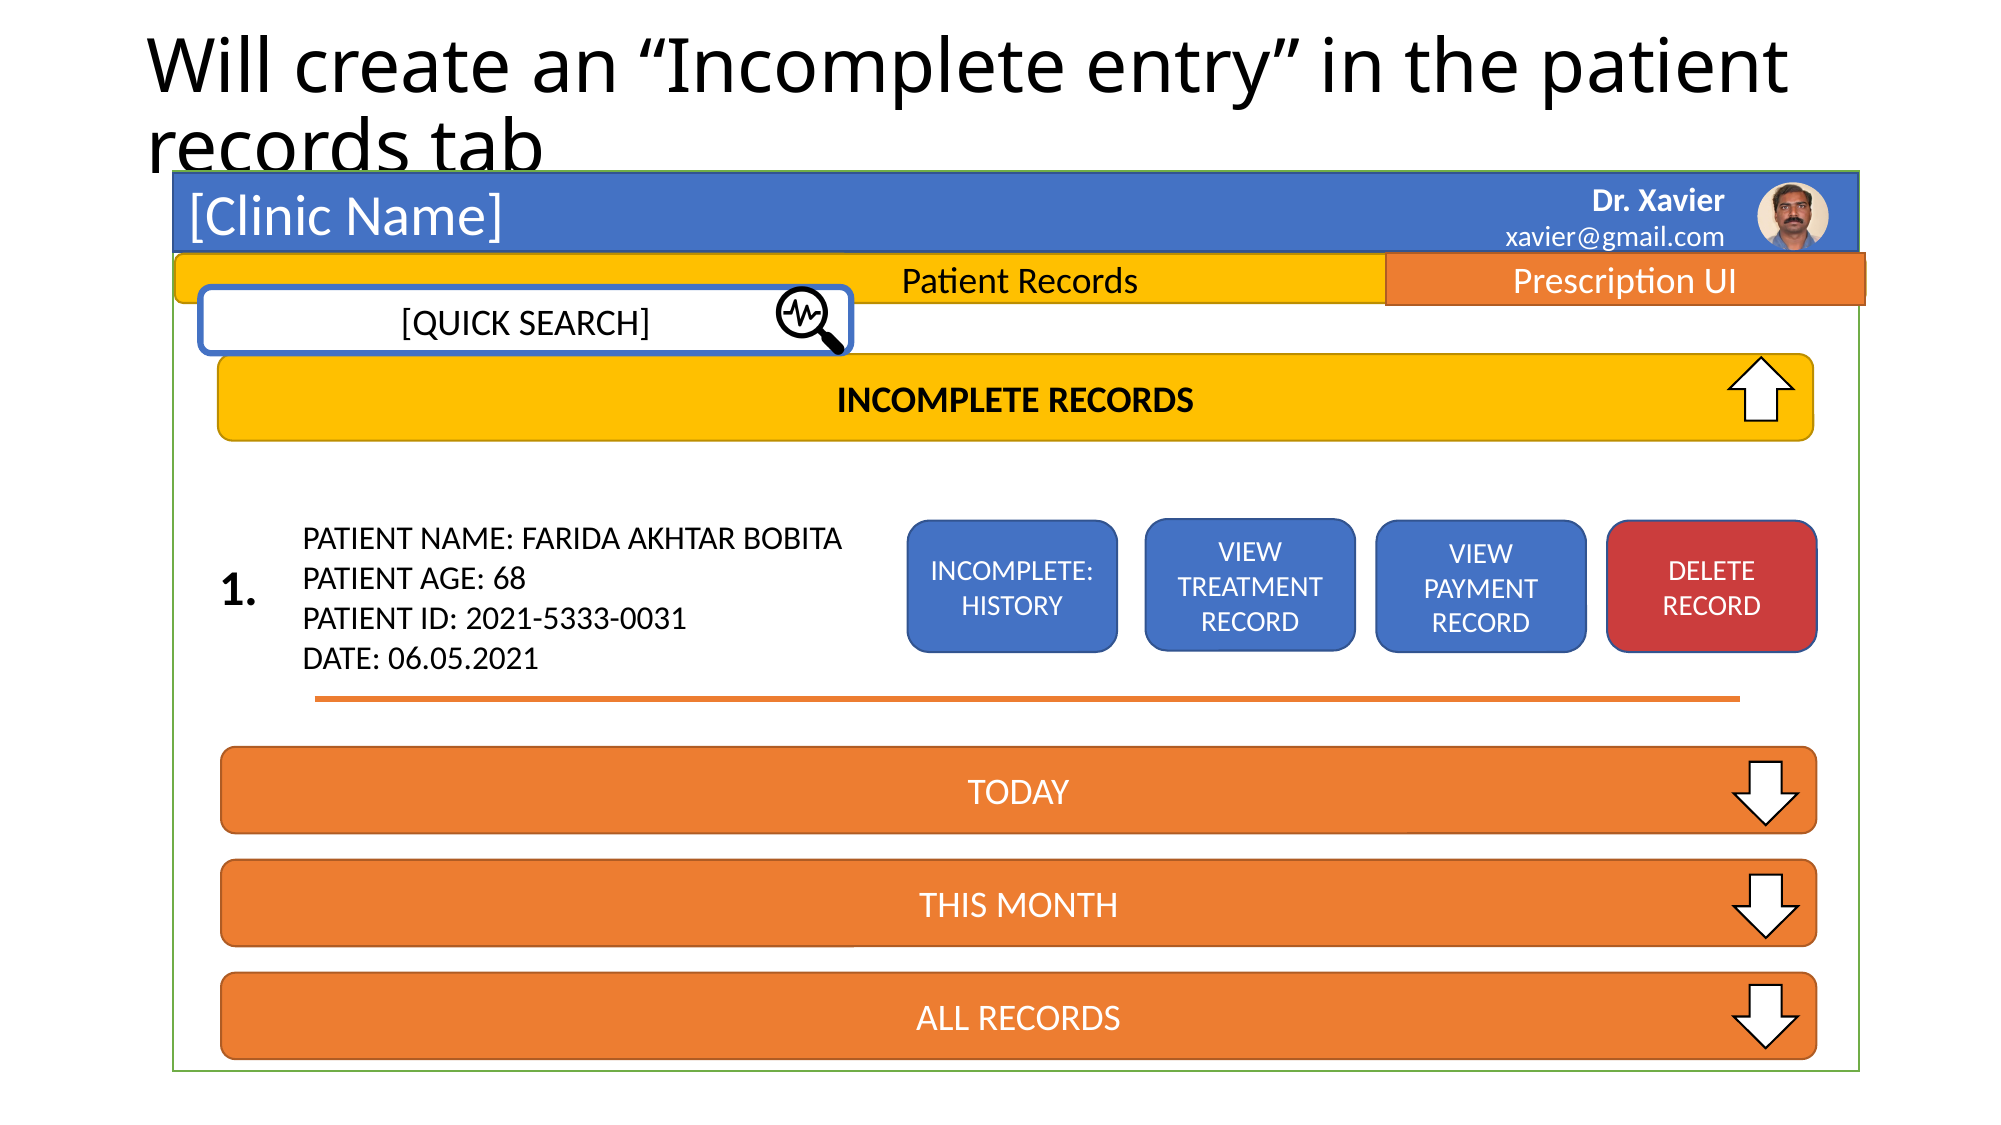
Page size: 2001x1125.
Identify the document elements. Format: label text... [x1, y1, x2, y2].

text_box [1731, 873, 1801, 940]
text_box [1731, 760, 1801, 827]
text_box [Clinic Name] [1741, 172, 1859, 252]
text_box INCOMPLETE: HISTORY [906, 519, 1119, 654]
text_box INCOMPLETE RECORDS [216, 353, 1815, 442]
text_box ALL RECORDS [220, 971, 1818, 1061]
text_box [Clinic Name] [172, 172, 1435, 253]
text_box [QUICK SEARCH] [199, 285, 768, 355]
text_box [1726, 355, 1796, 422]
text_box [1731, 983, 1801, 1050]
picture [768, 279, 852, 362]
text_box VIEW TREATMENT RECORD [1144, 518, 1357, 652]
text_box Prescription UI [1385, 252, 1866, 306]
text_box Patient Records [173, 252, 1385, 305]
text_box TODAY [220, 745, 1818, 835]
text_box [172, 253, 1860, 1072]
text_box Dr. Xavier xavier@gmail.com [1435, 170, 1741, 252]
text_box 1. [199, 542, 303, 628]
picture [1757, 182, 1829, 251]
text_box PATIENT NAME: FARIDA AKHTAR BOBITA PATIENT AGE: 68 PATIENT ID: 2021-5333-0031 DATE: 06.05.2021 [288, 509, 984, 684]
text_box VIEW PAYMENT RECORD [1375, 519, 1588, 654]
text_box THIS MONTH [220, 858, 1818, 948]
text_box DELETE RECORD [1606, 519, 1818, 654]
title Will create an “Incomplete entry” in the patient records tab [131, 0, 2000, 218]
